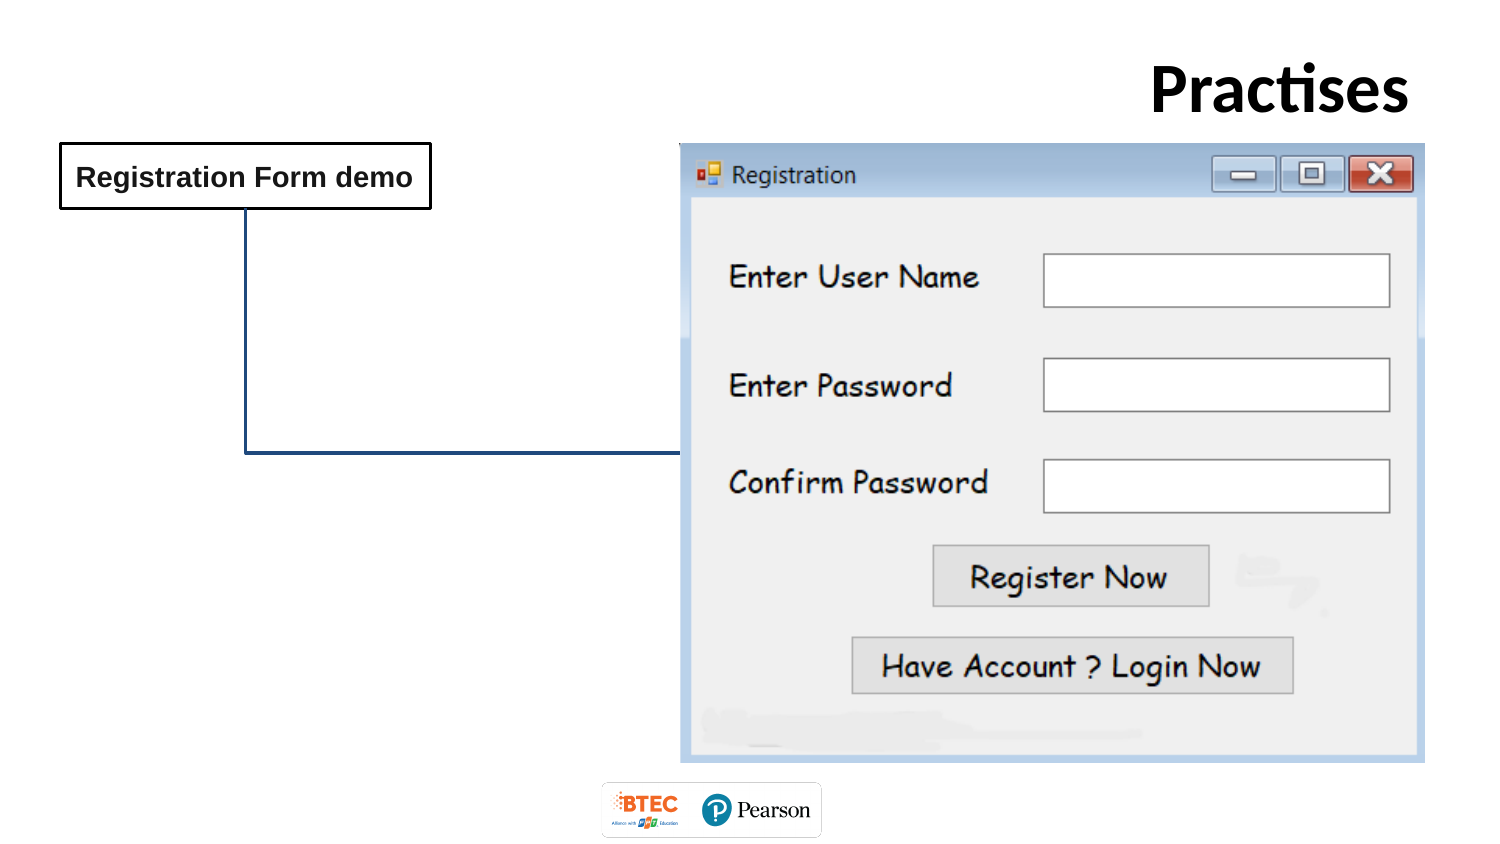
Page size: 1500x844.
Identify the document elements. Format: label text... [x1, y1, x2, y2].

title Practises [75, 33, 1425, 175]
text_box Registration Form demo [60, 143, 335, 209]
picture [597, 778, 826, 842]
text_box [340, 113, 585, 549]
picture [679, 143, 1426, 763]
